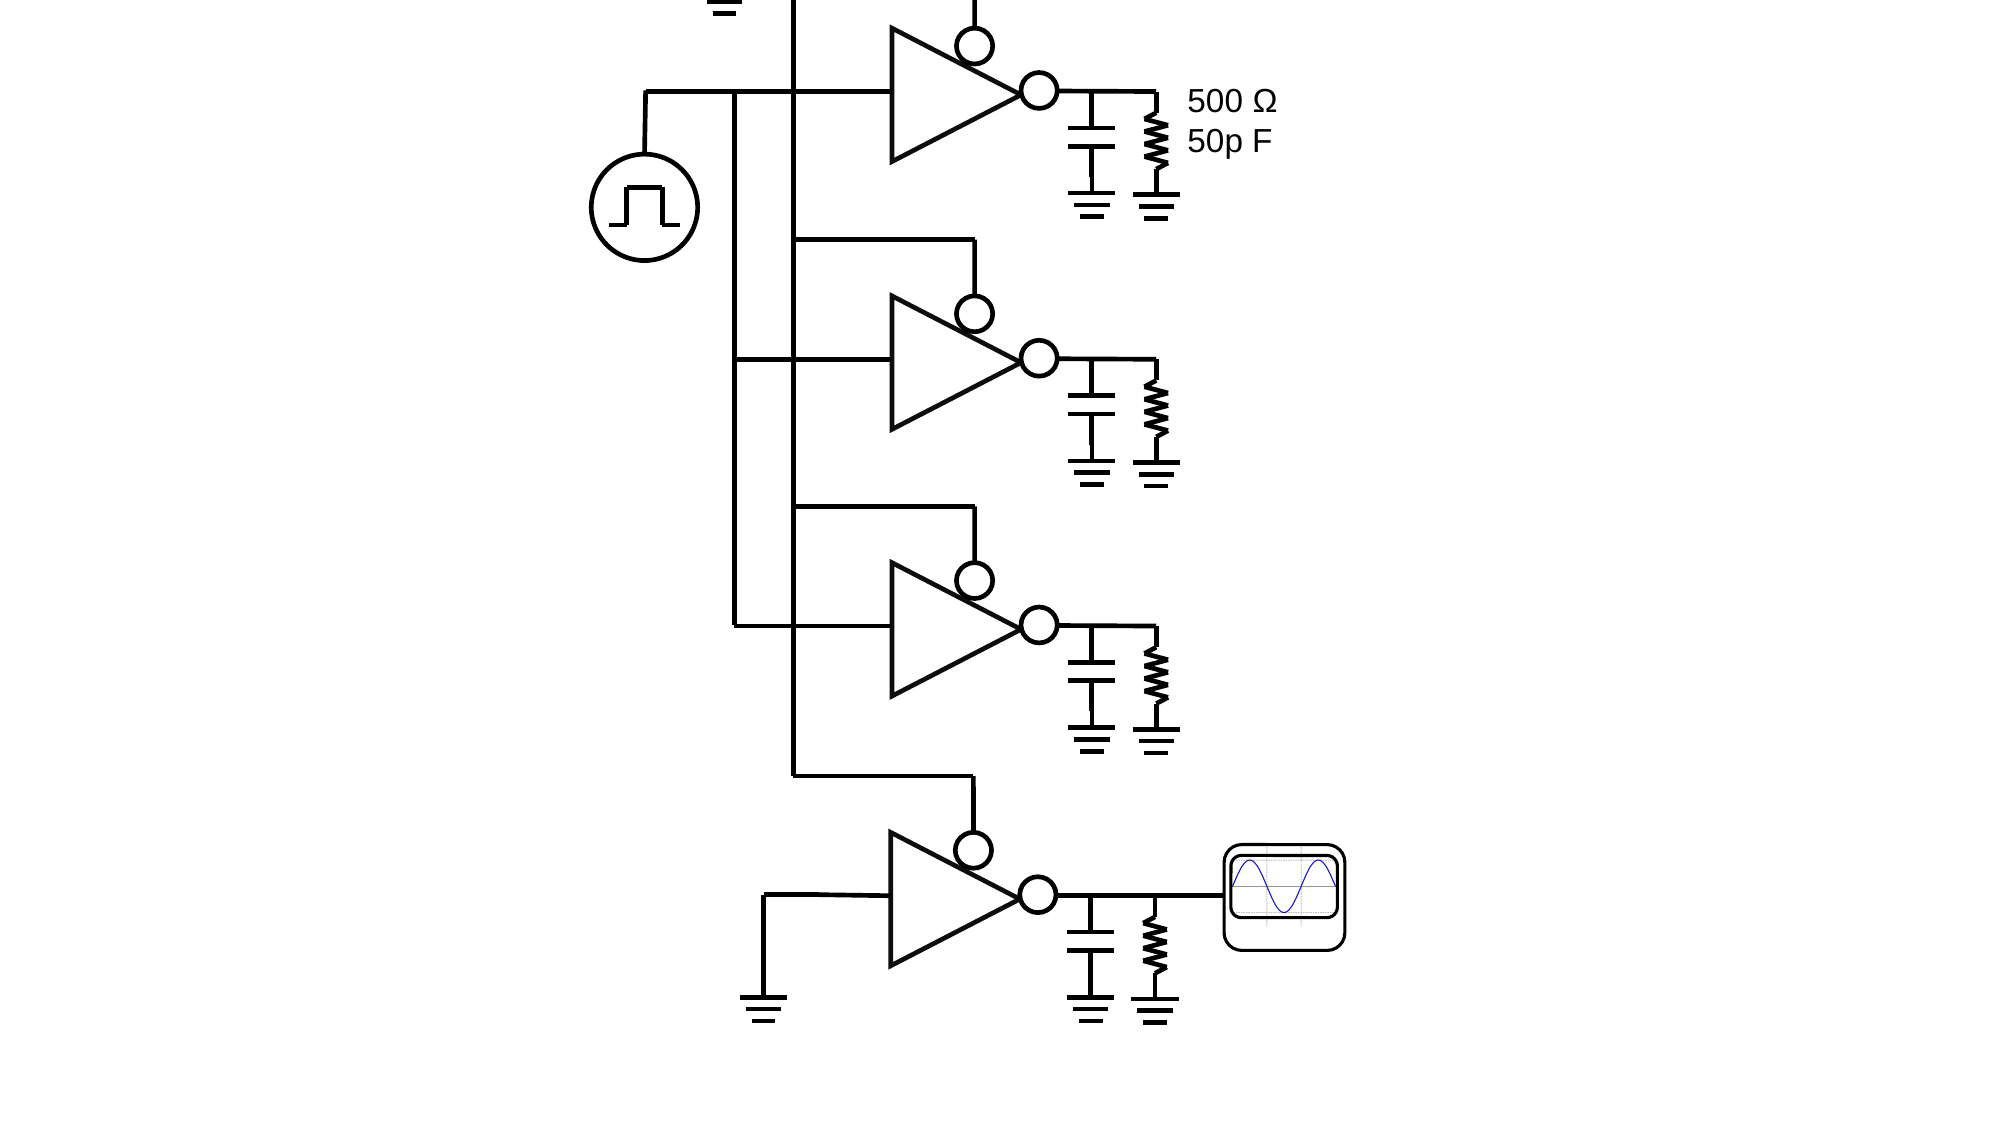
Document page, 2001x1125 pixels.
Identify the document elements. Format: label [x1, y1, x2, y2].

text_box [557, 0, 1345, 1023]
